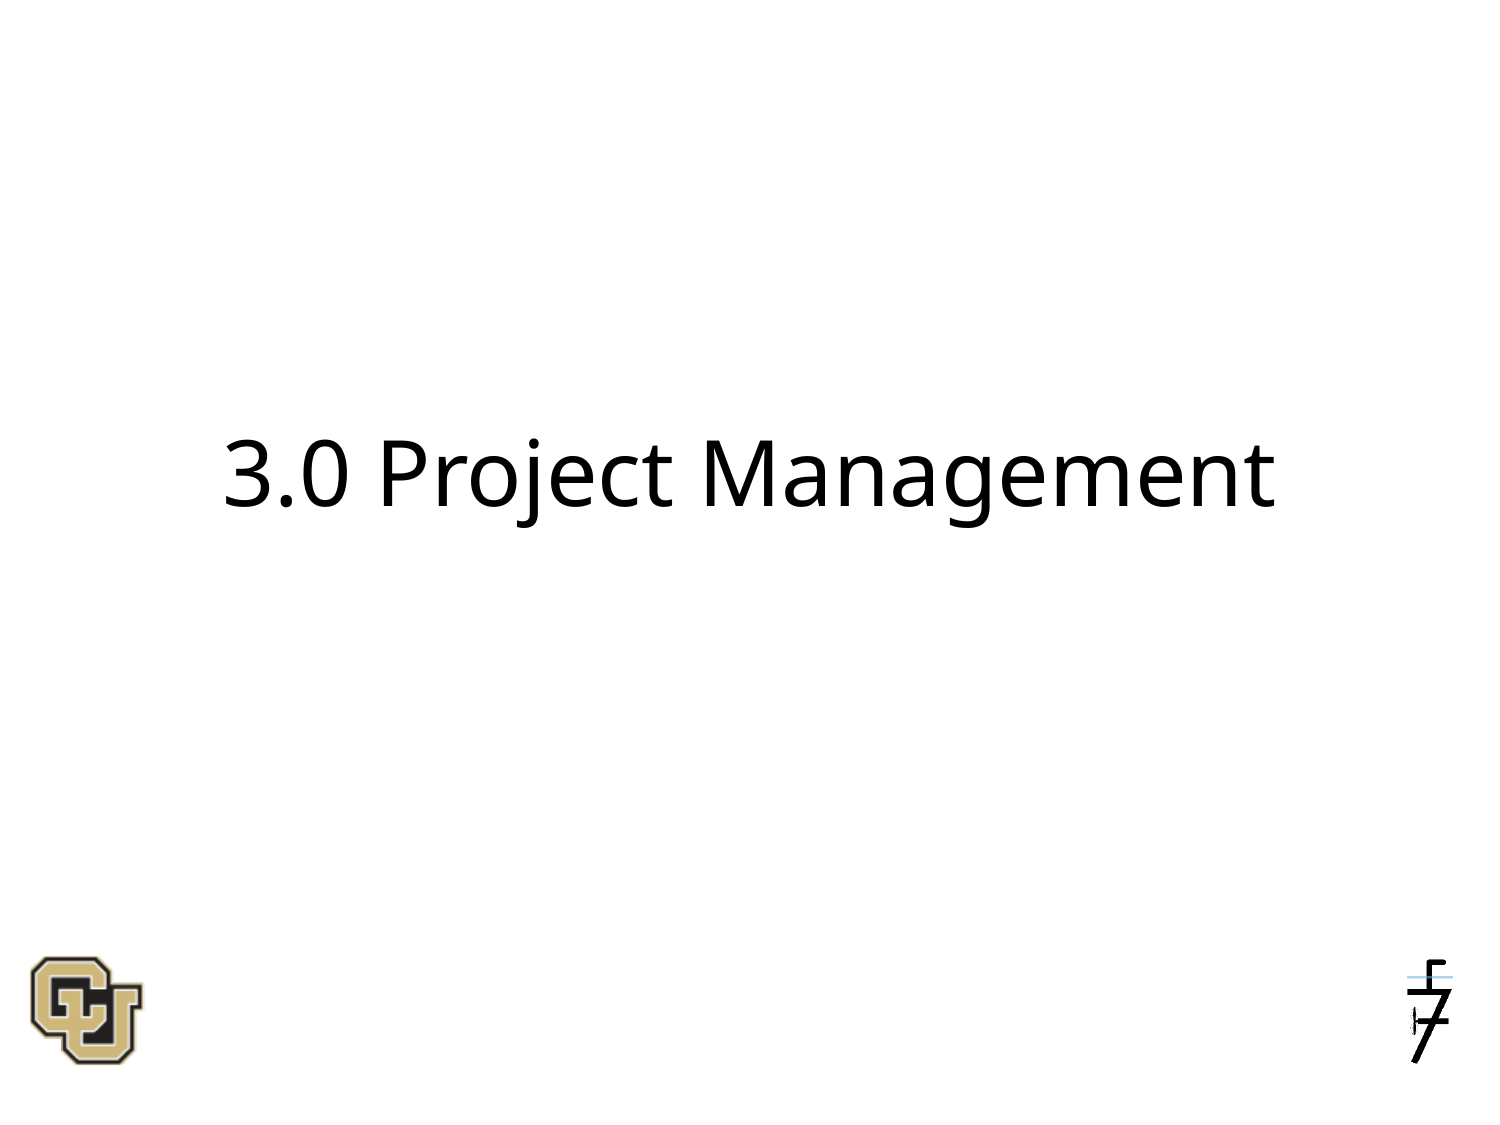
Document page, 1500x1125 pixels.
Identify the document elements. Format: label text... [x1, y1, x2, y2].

picture [24, 950, 150, 1075]
title 3.0 Project Management [112, 349, 1388, 591]
picture [1387, 956, 1463, 1069]
